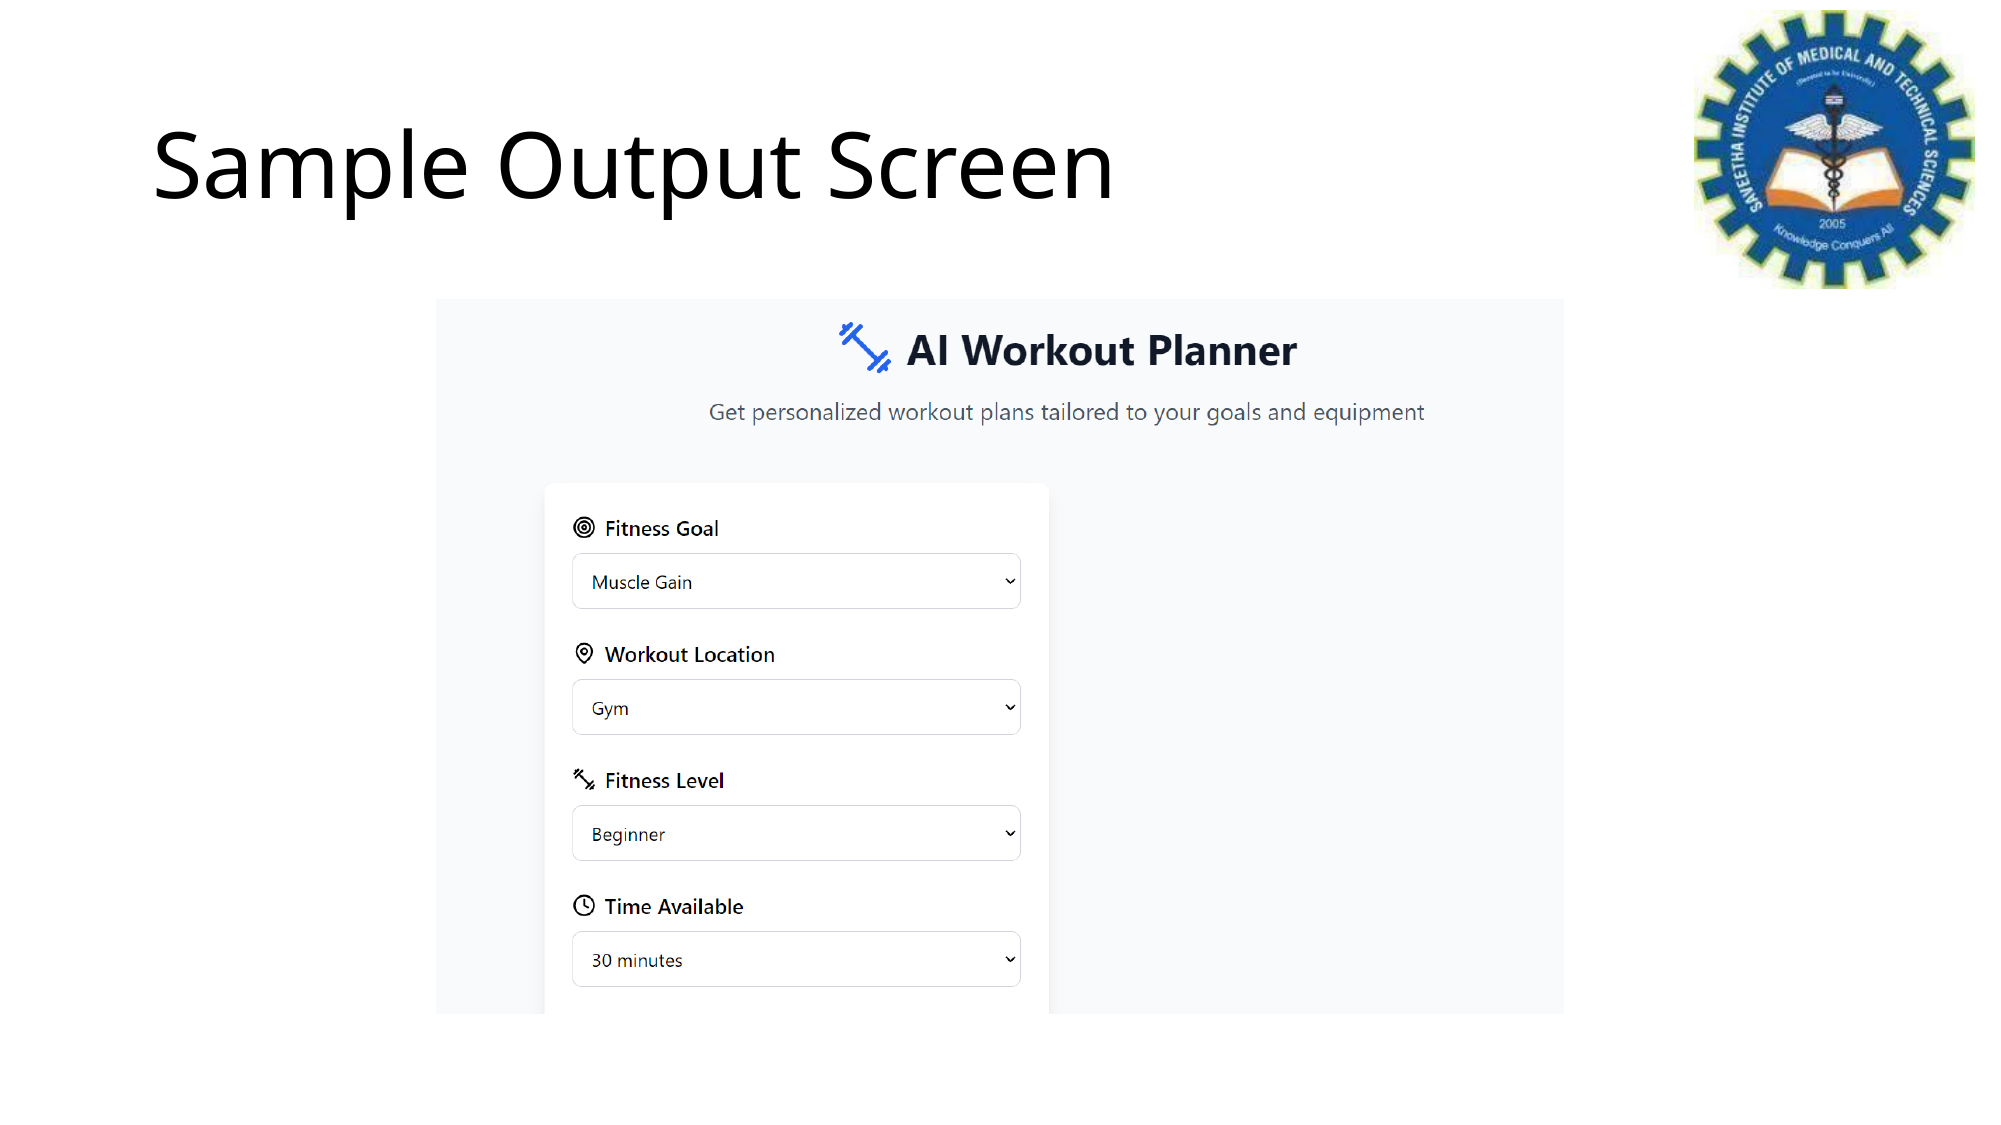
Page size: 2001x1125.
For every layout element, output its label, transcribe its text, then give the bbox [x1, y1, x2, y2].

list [436, 299, 1564, 1014]
title Sample Output Screen [137, 59, 1863, 278]
picture [1694, 10, 1975, 289]
